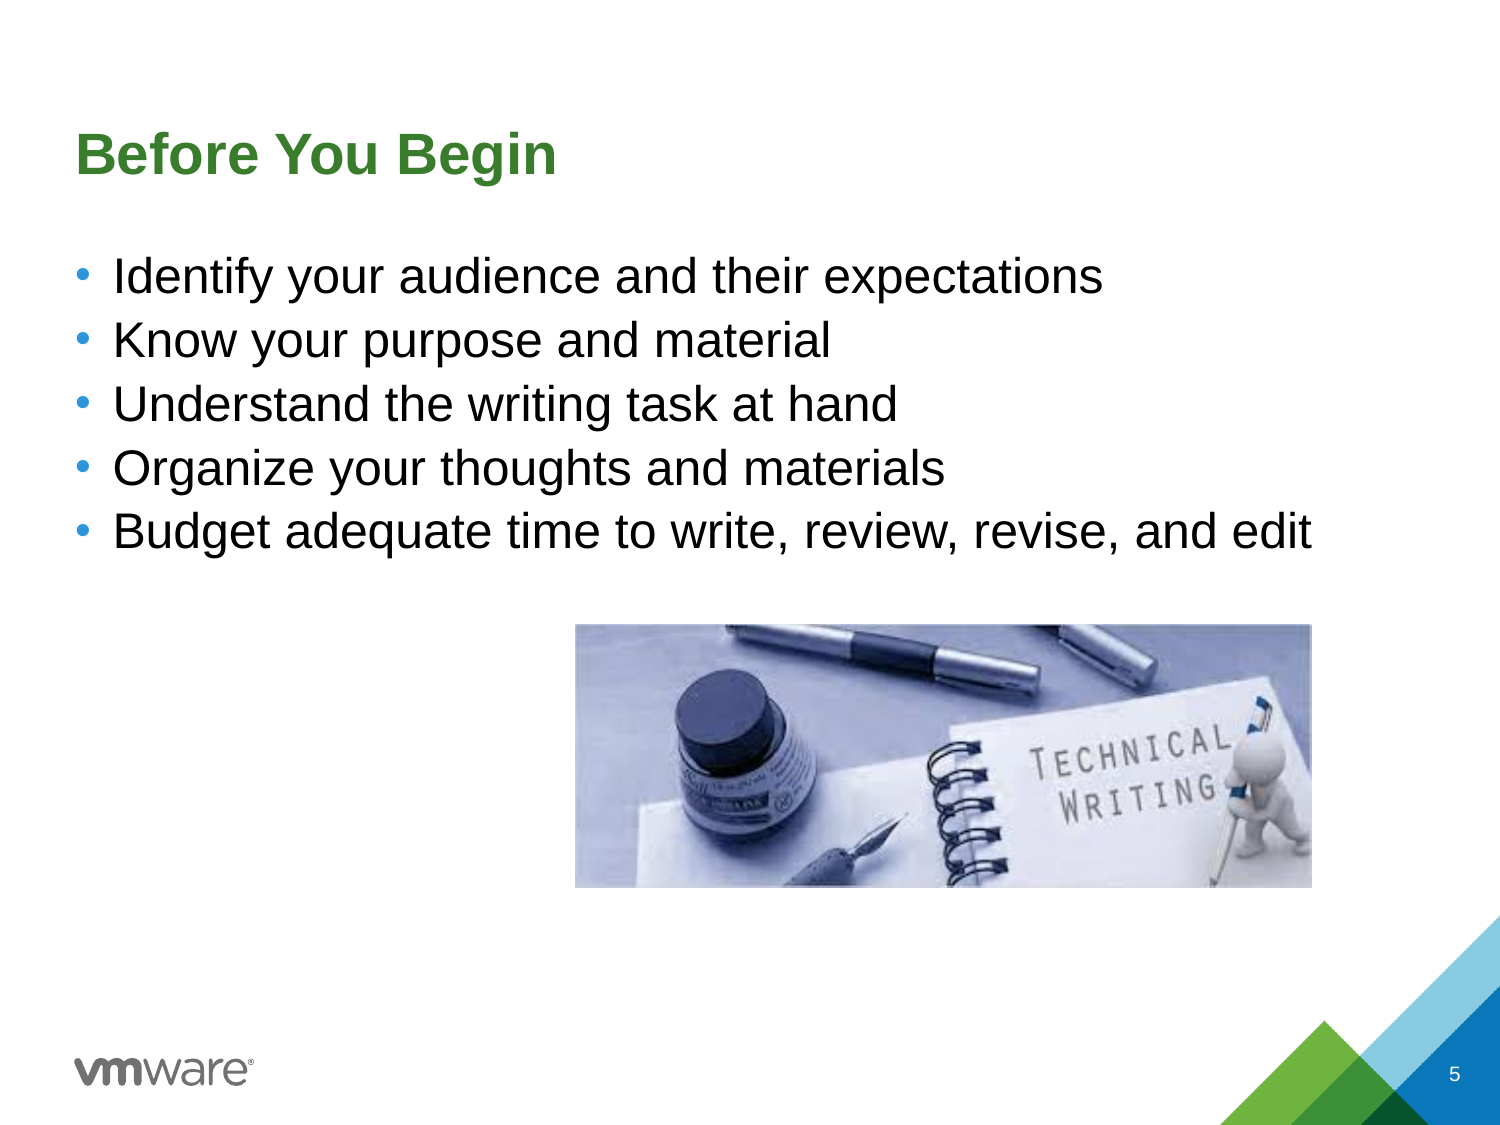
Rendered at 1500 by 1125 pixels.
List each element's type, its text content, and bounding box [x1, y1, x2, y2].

picture [574, 624, 1312, 888]
title Before You Begin [75, 54, 1425, 188]
picture [1209, 912, 1500, 1125]
slide_number 5 [1427, 1060, 1483, 1085]
list Identify your audience and their expectations Know your purpose and material Understand the writing task at hand Organize your thoughts and materials Budget adequate time to write, review, revise, and edit [75, 249, 1425, 1075]
